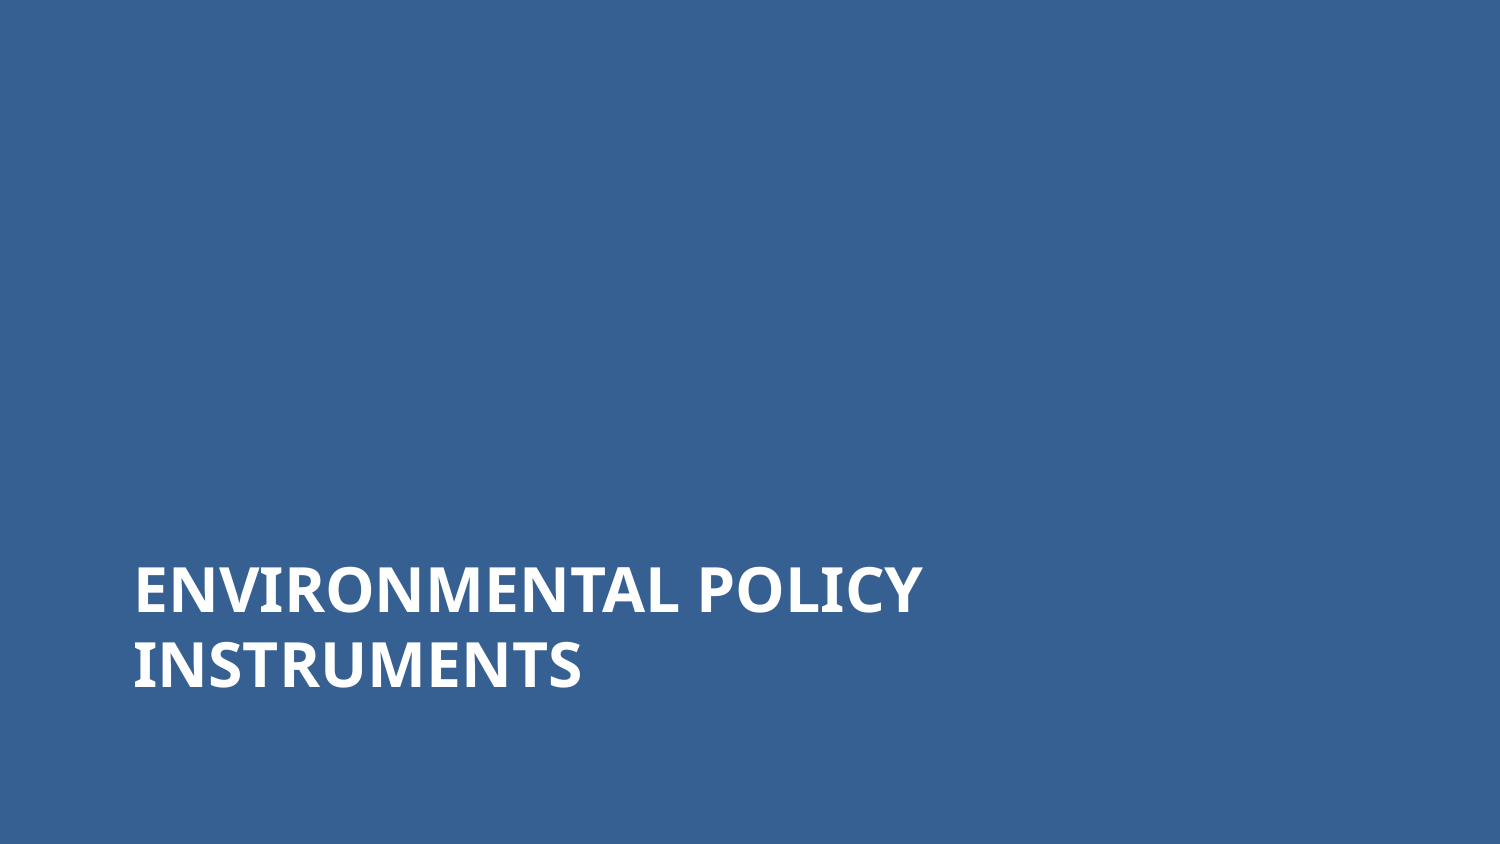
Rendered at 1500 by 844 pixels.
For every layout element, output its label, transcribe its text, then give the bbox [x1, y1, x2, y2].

title Environmental Policy Instruments [118, 542, 1394, 710]
